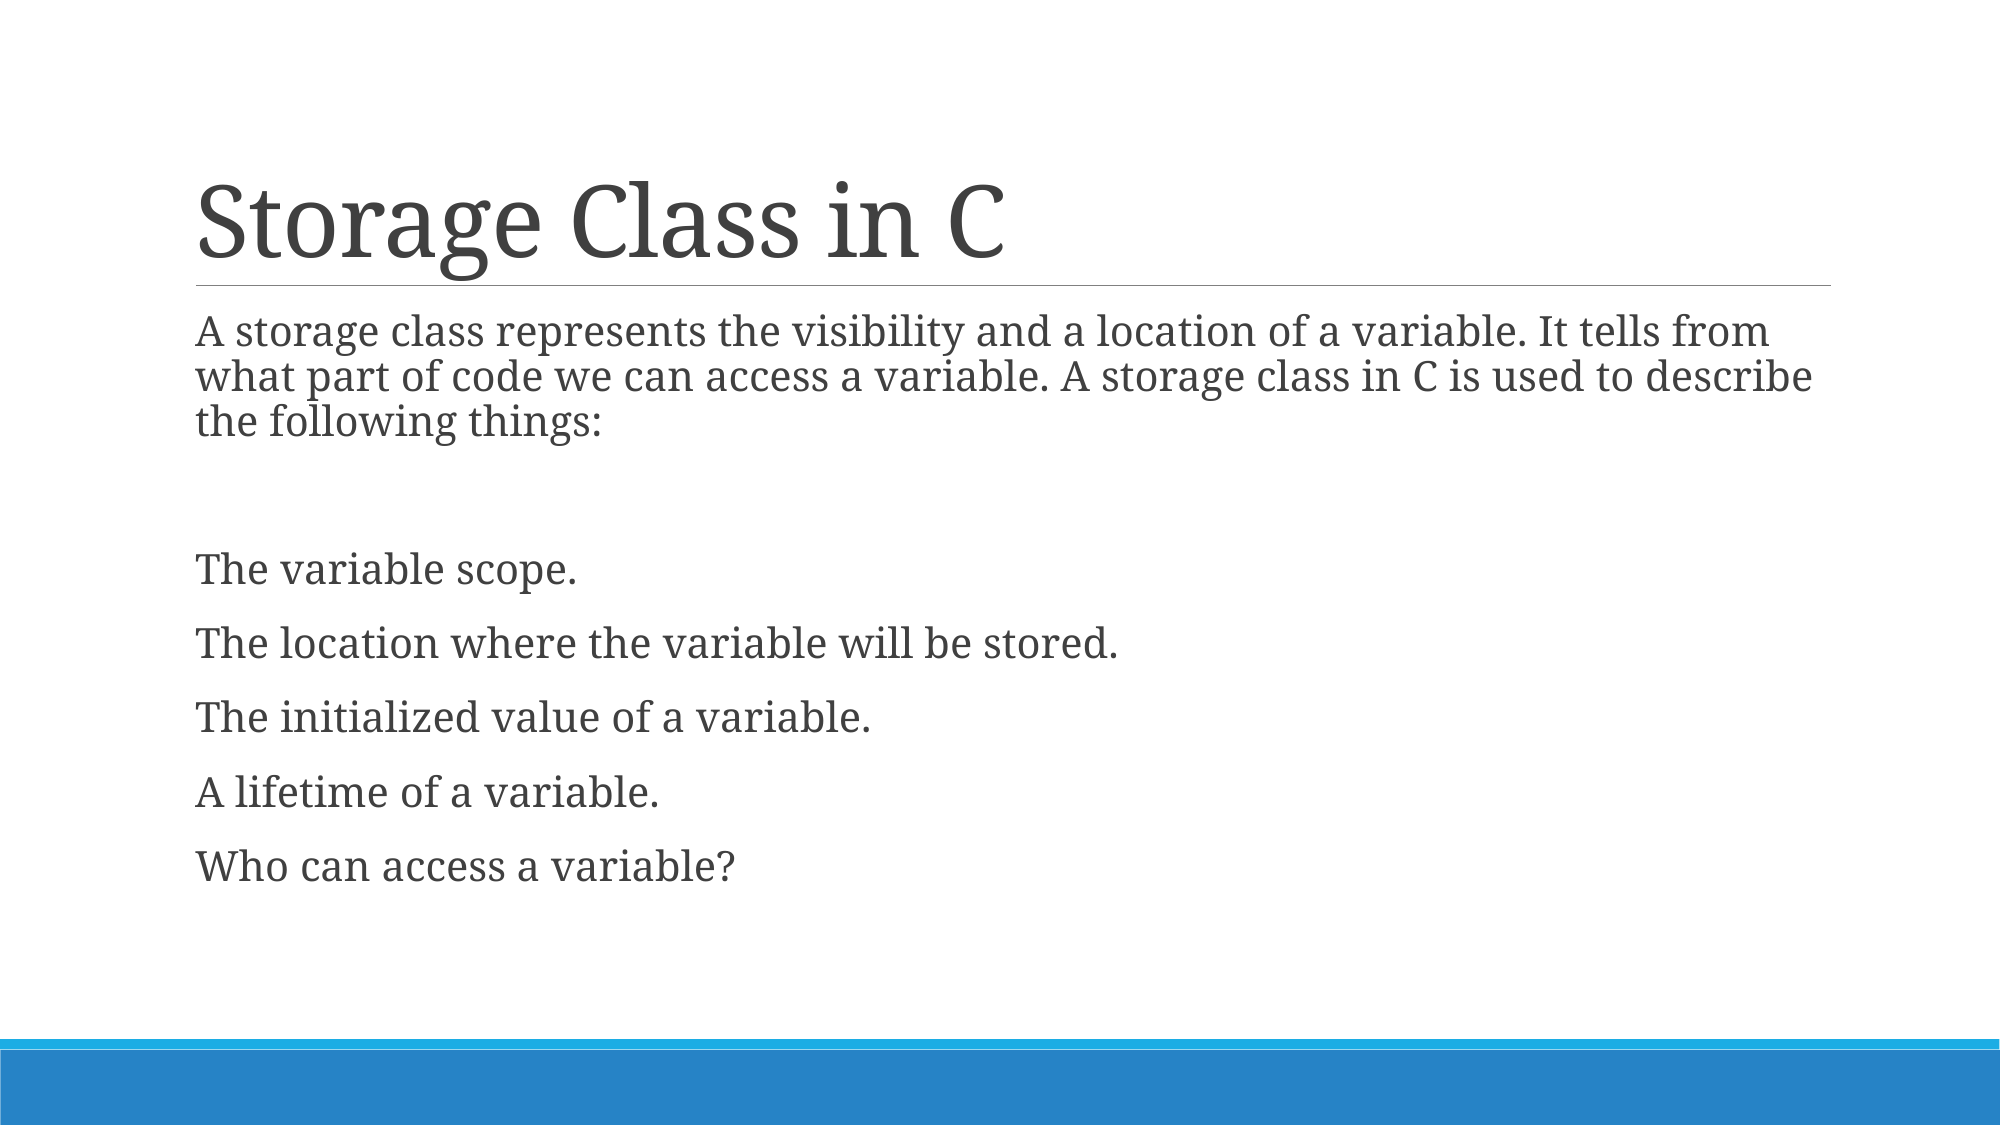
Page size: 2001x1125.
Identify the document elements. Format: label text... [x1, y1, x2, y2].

title Storage Class in C [180, 47, 1830, 285]
list A storage class represents the visibility and a location of a variable. It tells from what part of code we can access a variable. A storage class in C is used to describe the following things: The variable scope. The location where the variable will be stored. The initialized value of a variable. A lifetime of a variable. Who can access a variable? [180, 302, 1830, 963]
